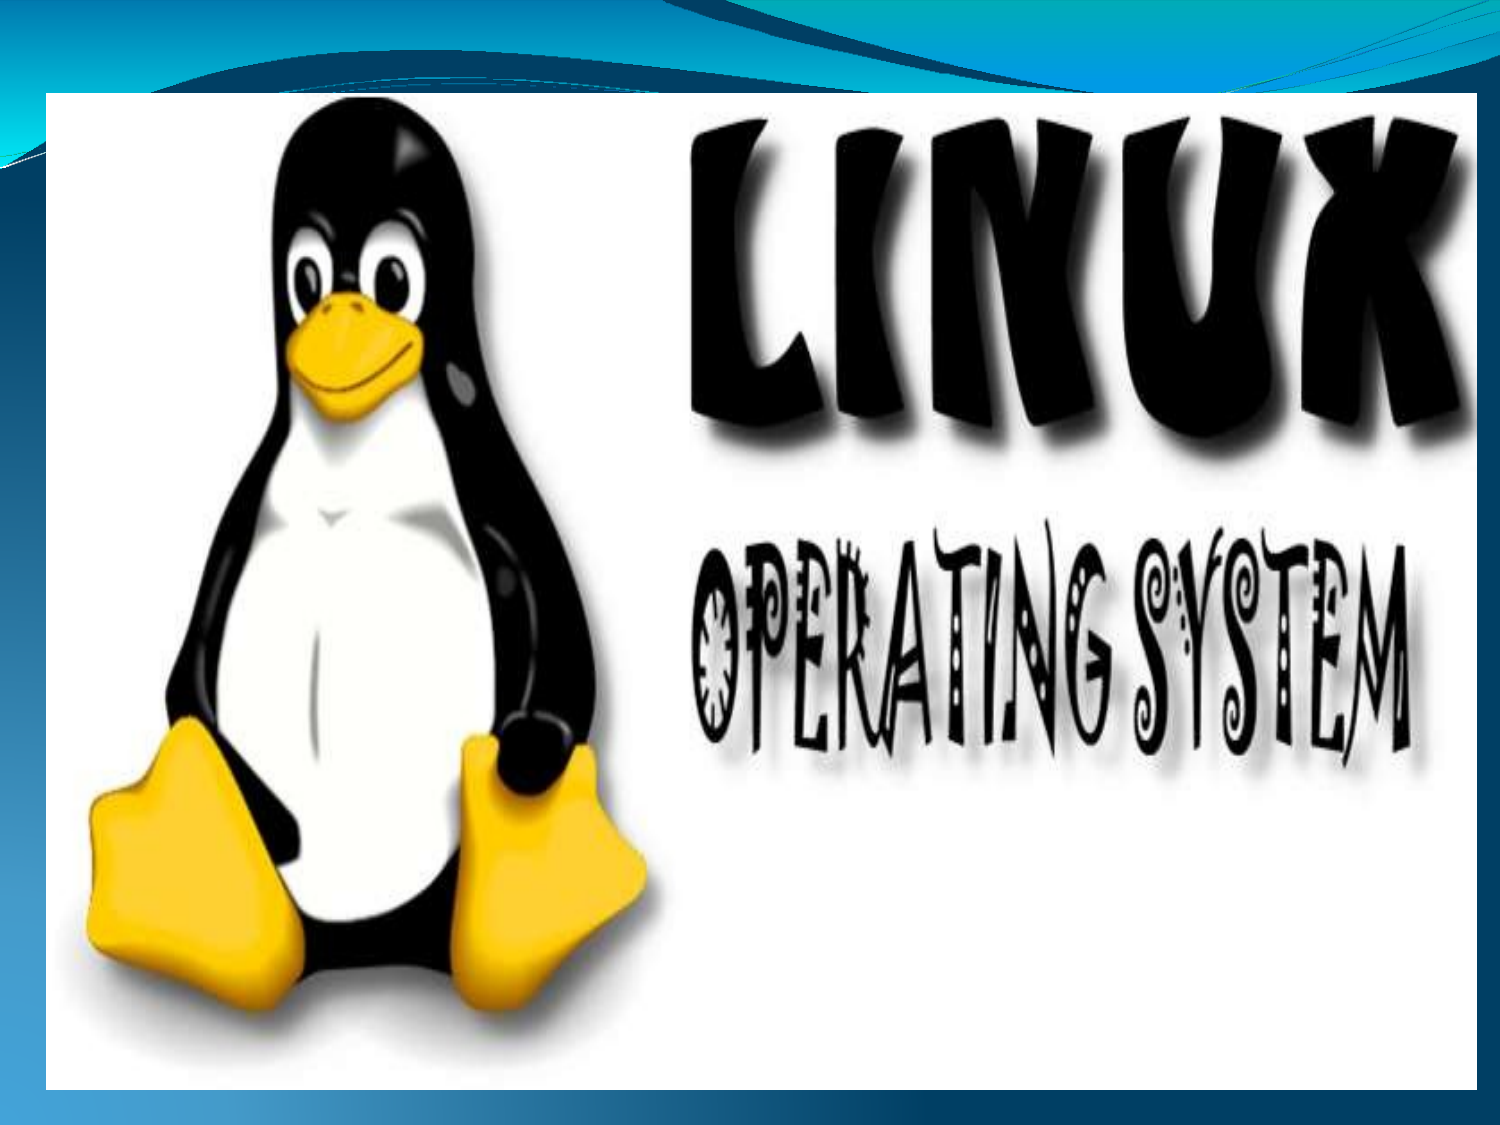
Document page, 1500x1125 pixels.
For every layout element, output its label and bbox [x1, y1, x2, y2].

text_box [0, 0, 1500, 1125]
picture [46, 93, 1477, 1090]
